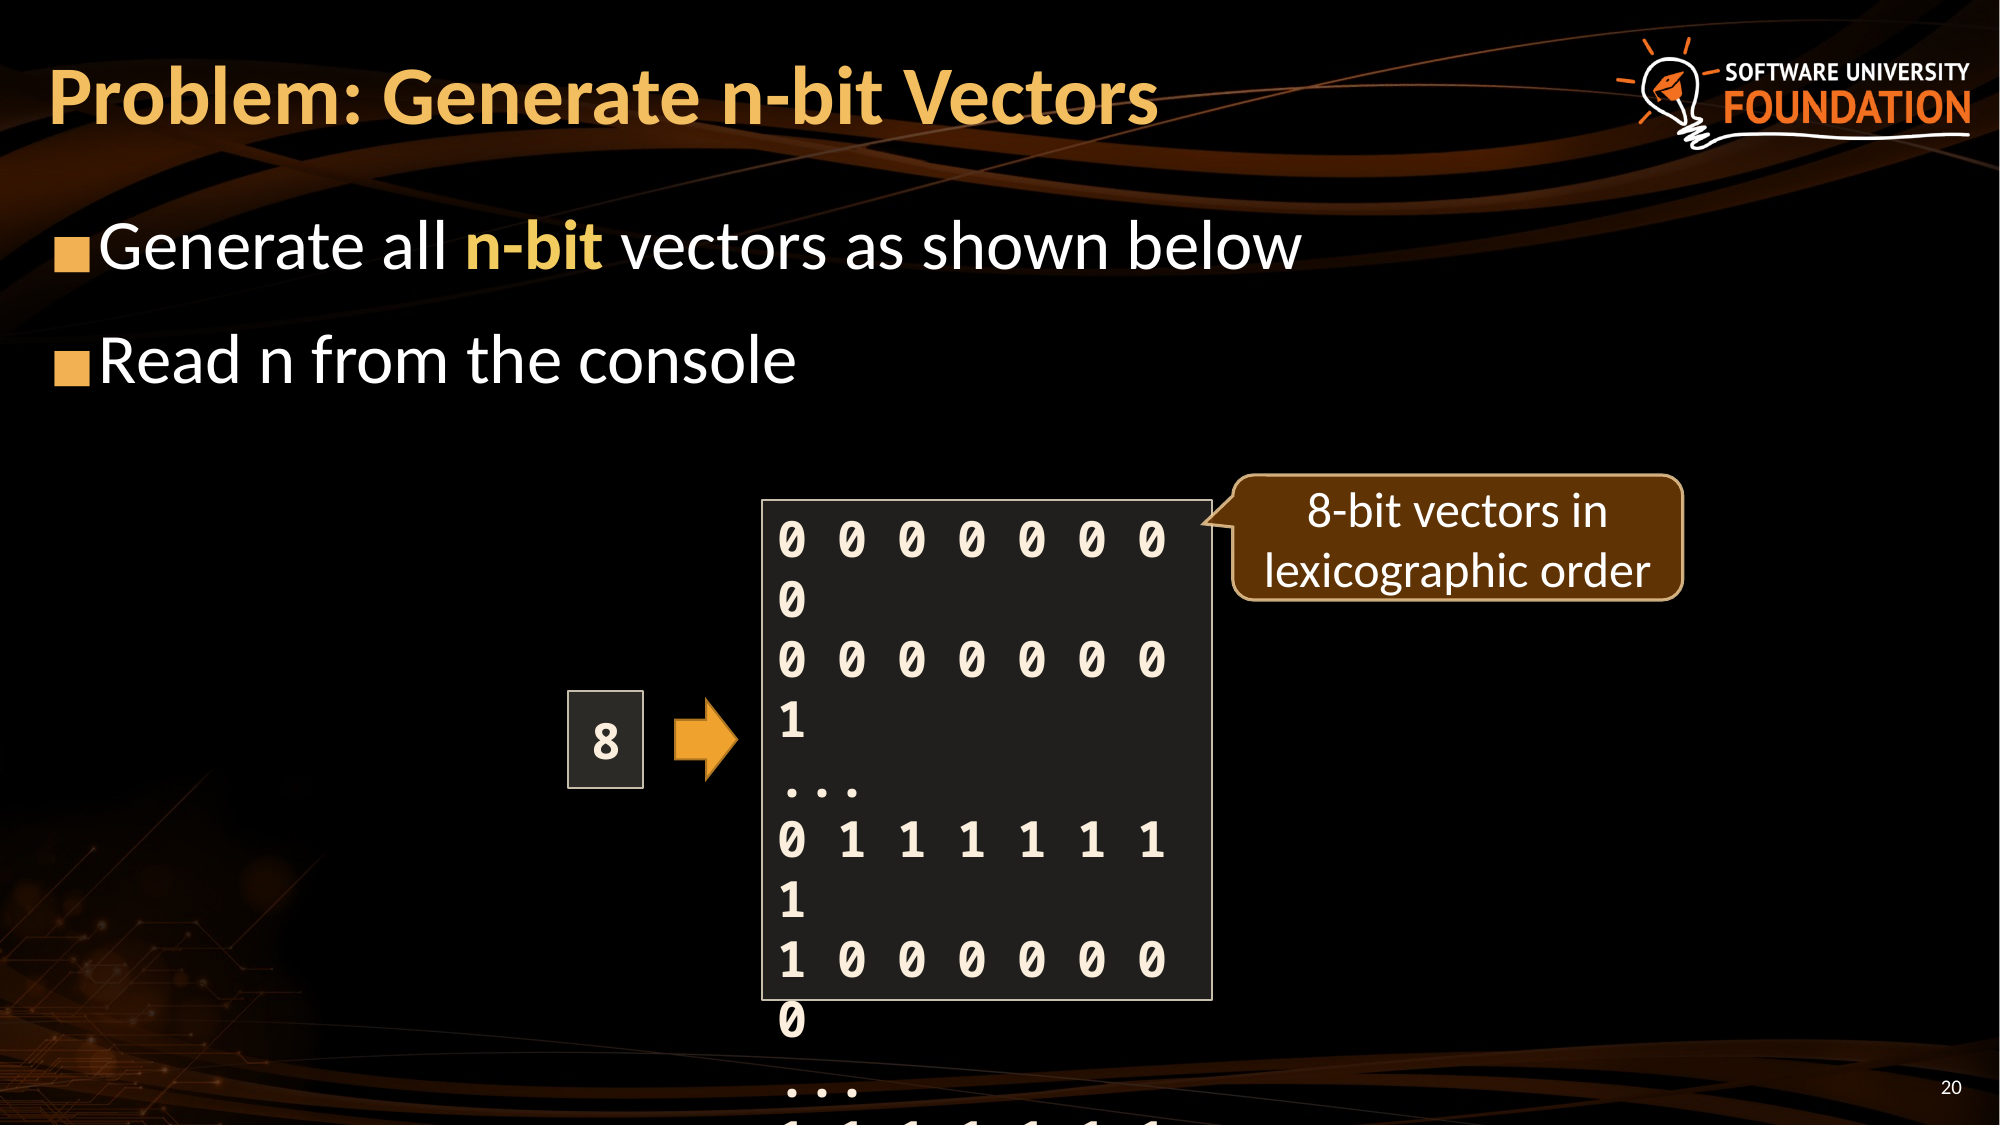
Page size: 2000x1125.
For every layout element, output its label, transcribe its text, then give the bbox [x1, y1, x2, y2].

text_box 0 0 0 0 0 0 0 0 0 0 0 0 0 0 0 1 ... 0 1 1 1 1 1 1 1 1 0 0 0 0 0 0 0 ... 1 1 1 1 1 1 1 0 1 1 1 1 1 1 1 1 [762, 500, 1213, 1000]
slide_number ‹#› [1897, 1070, 1968, 1103]
text_box [675, 699, 738, 780]
picture [0, 0, 2000, 1125]
title Problem: Generate n-bit Vectors [30, 6, 1602, 189]
text_box 8-bit vectors in lexicographic order [1203, 474, 1683, 601]
text_box 8 [568, 691, 644, 788]
list Generate all n-bit vectors as shown below Read n from the console [31, 188, 1968, 1103]
